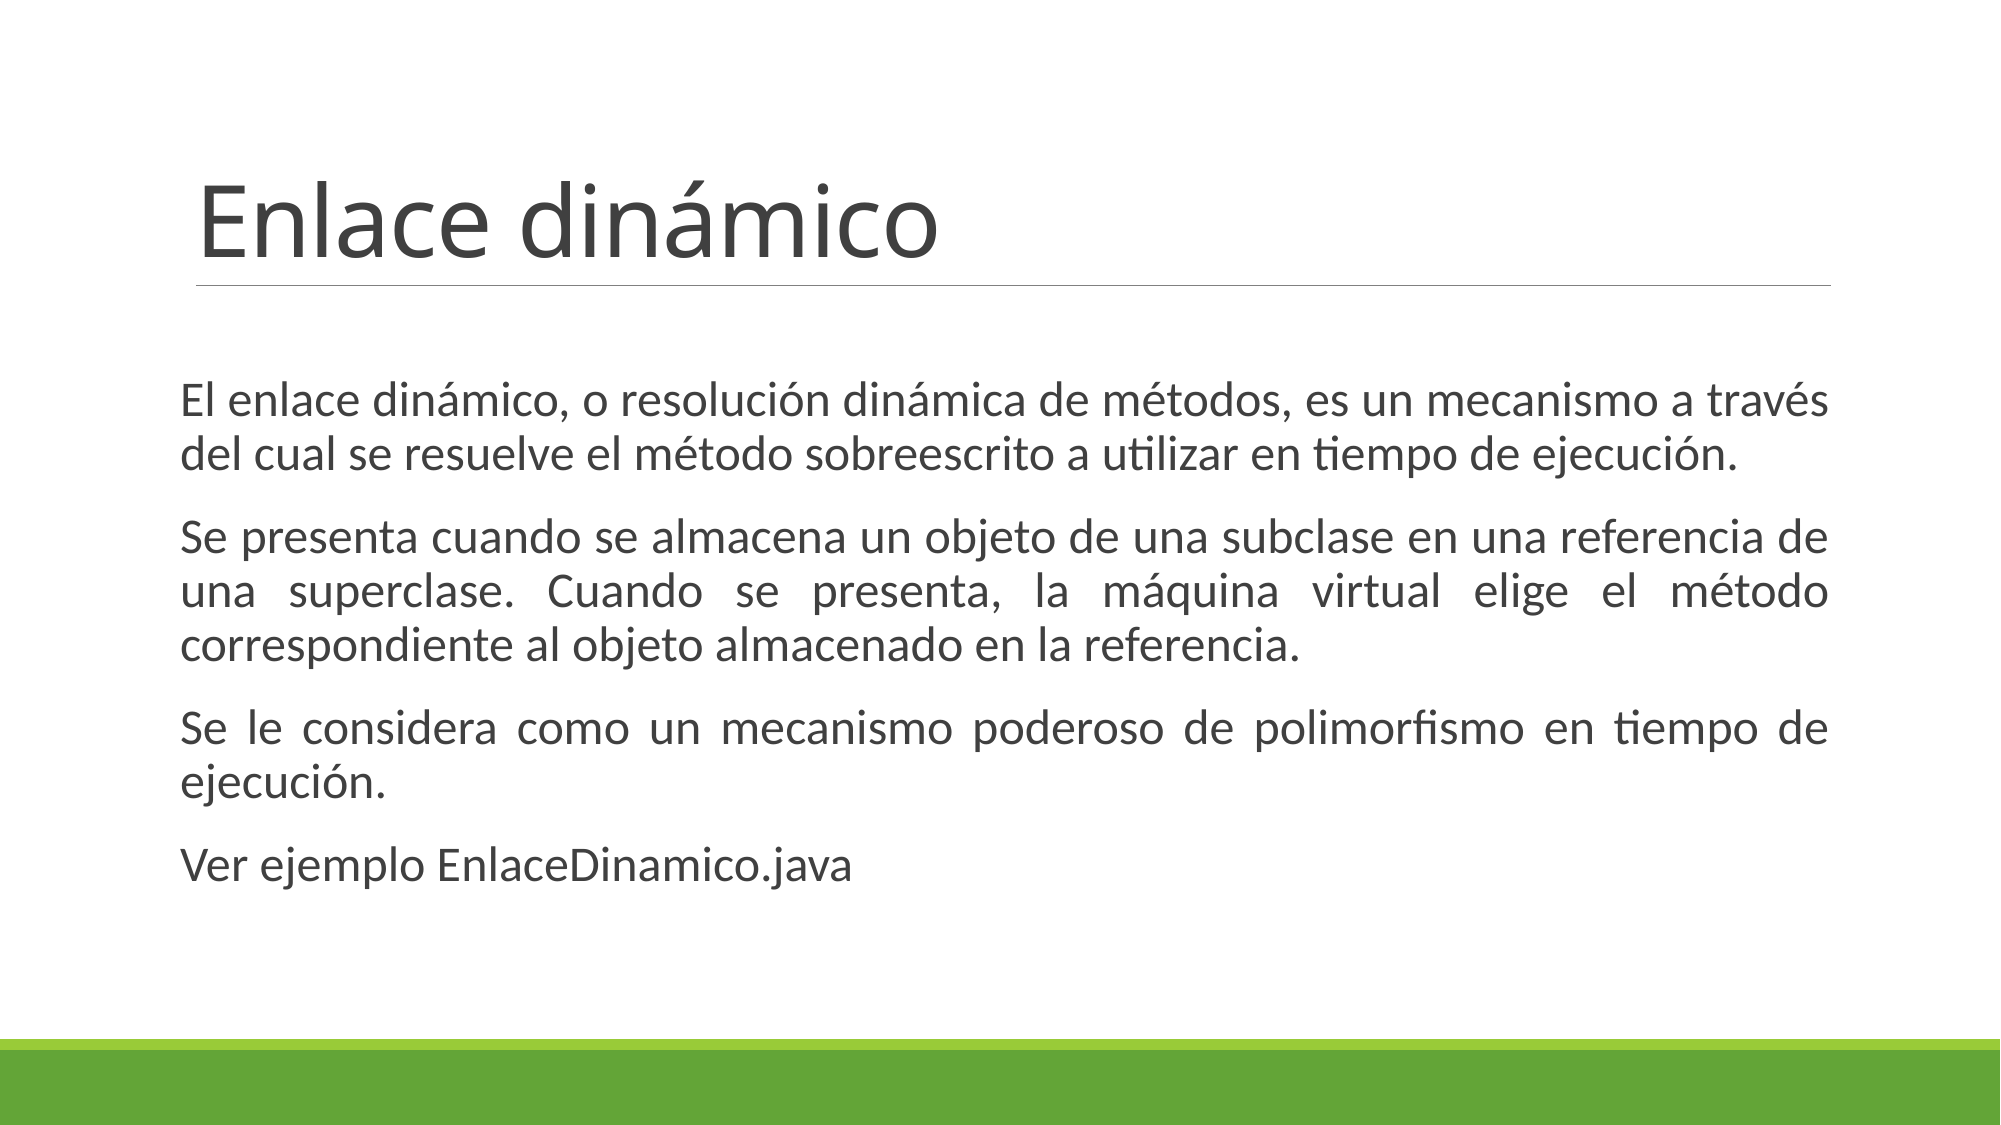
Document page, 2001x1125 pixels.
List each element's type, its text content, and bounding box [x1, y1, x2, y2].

title Enlace dinámico [180, 47, 1830, 285]
list El enlace dinámico, o resolución dinámica de métodos, es un mecanismo a través del cual se resuelve el método sobreescrito a utilizar en tiempo de ejecución. Se presenta cuando se almacena un objeto de una subclase en una referencia de una superclase. Cuando se presenta, la máquina virtual elige el método correspondiente al objeto almacenado en la referencia. Se le considera como un mecanismo poderoso de polimorfismo en tiempo de ejecución. Ver ejemplo EnlaceDinamico.java [180, 302, 1830, 963]
